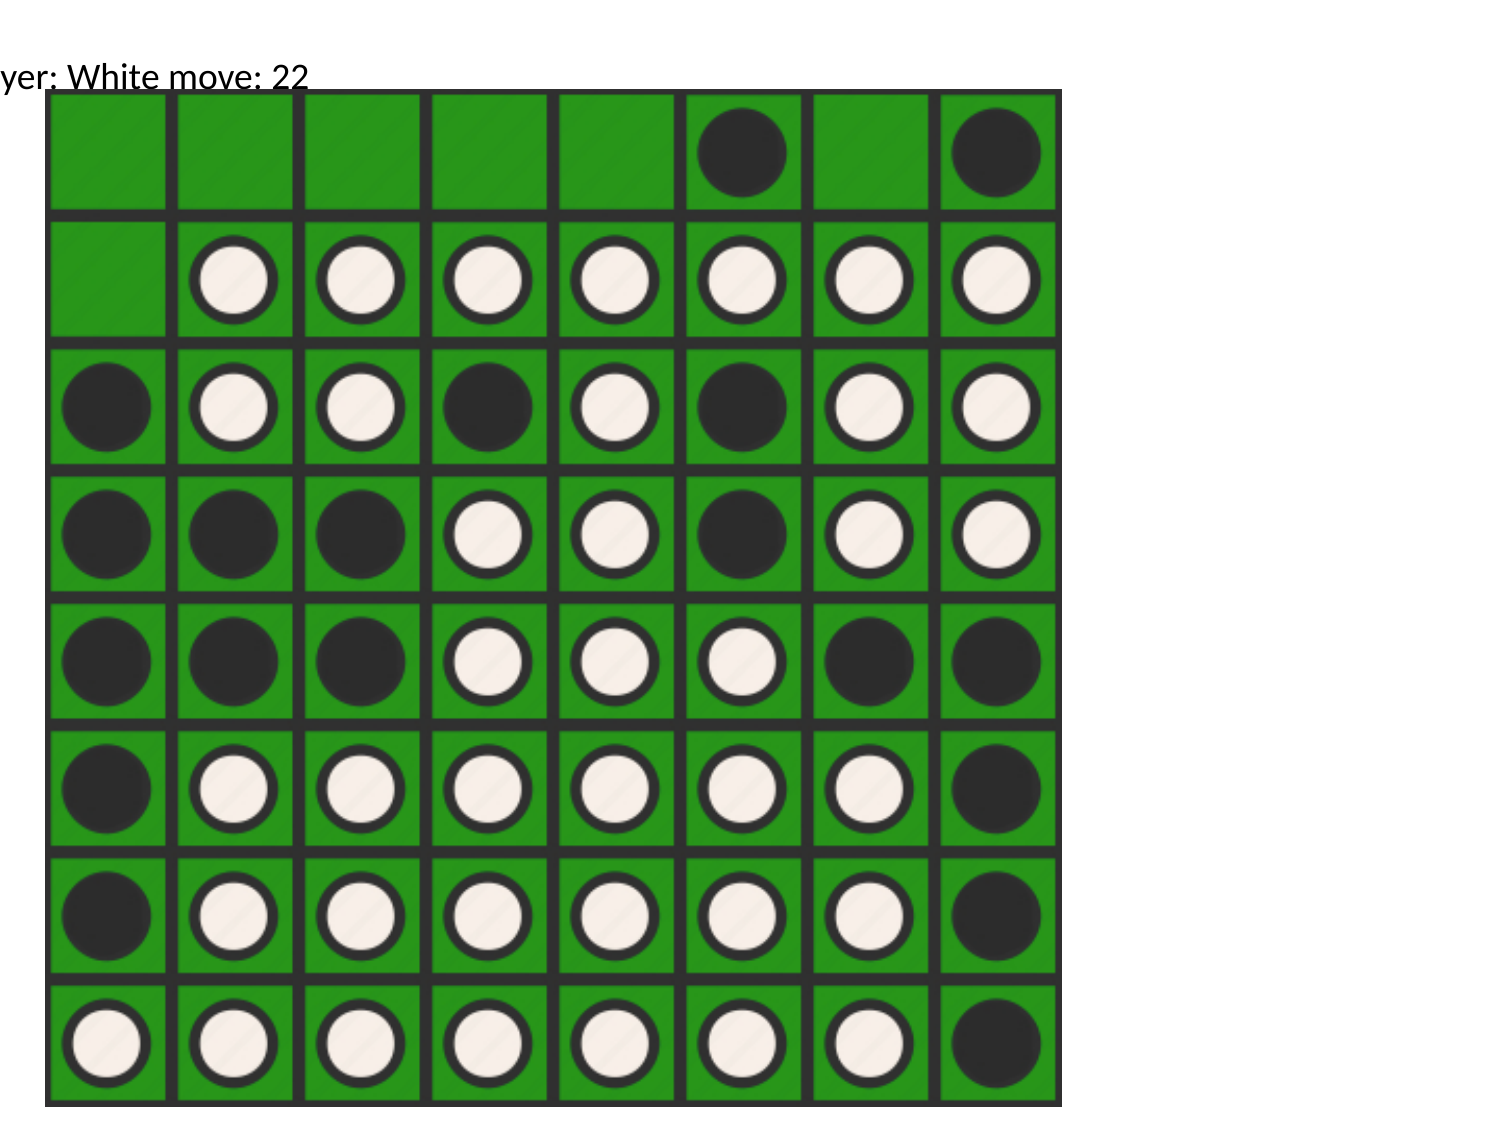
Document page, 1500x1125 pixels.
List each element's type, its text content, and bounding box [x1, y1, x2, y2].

picture [44, 89, 1062, 1107]
text_box turn: 54 player: White move: 22 [0, 44, 325, 105]
